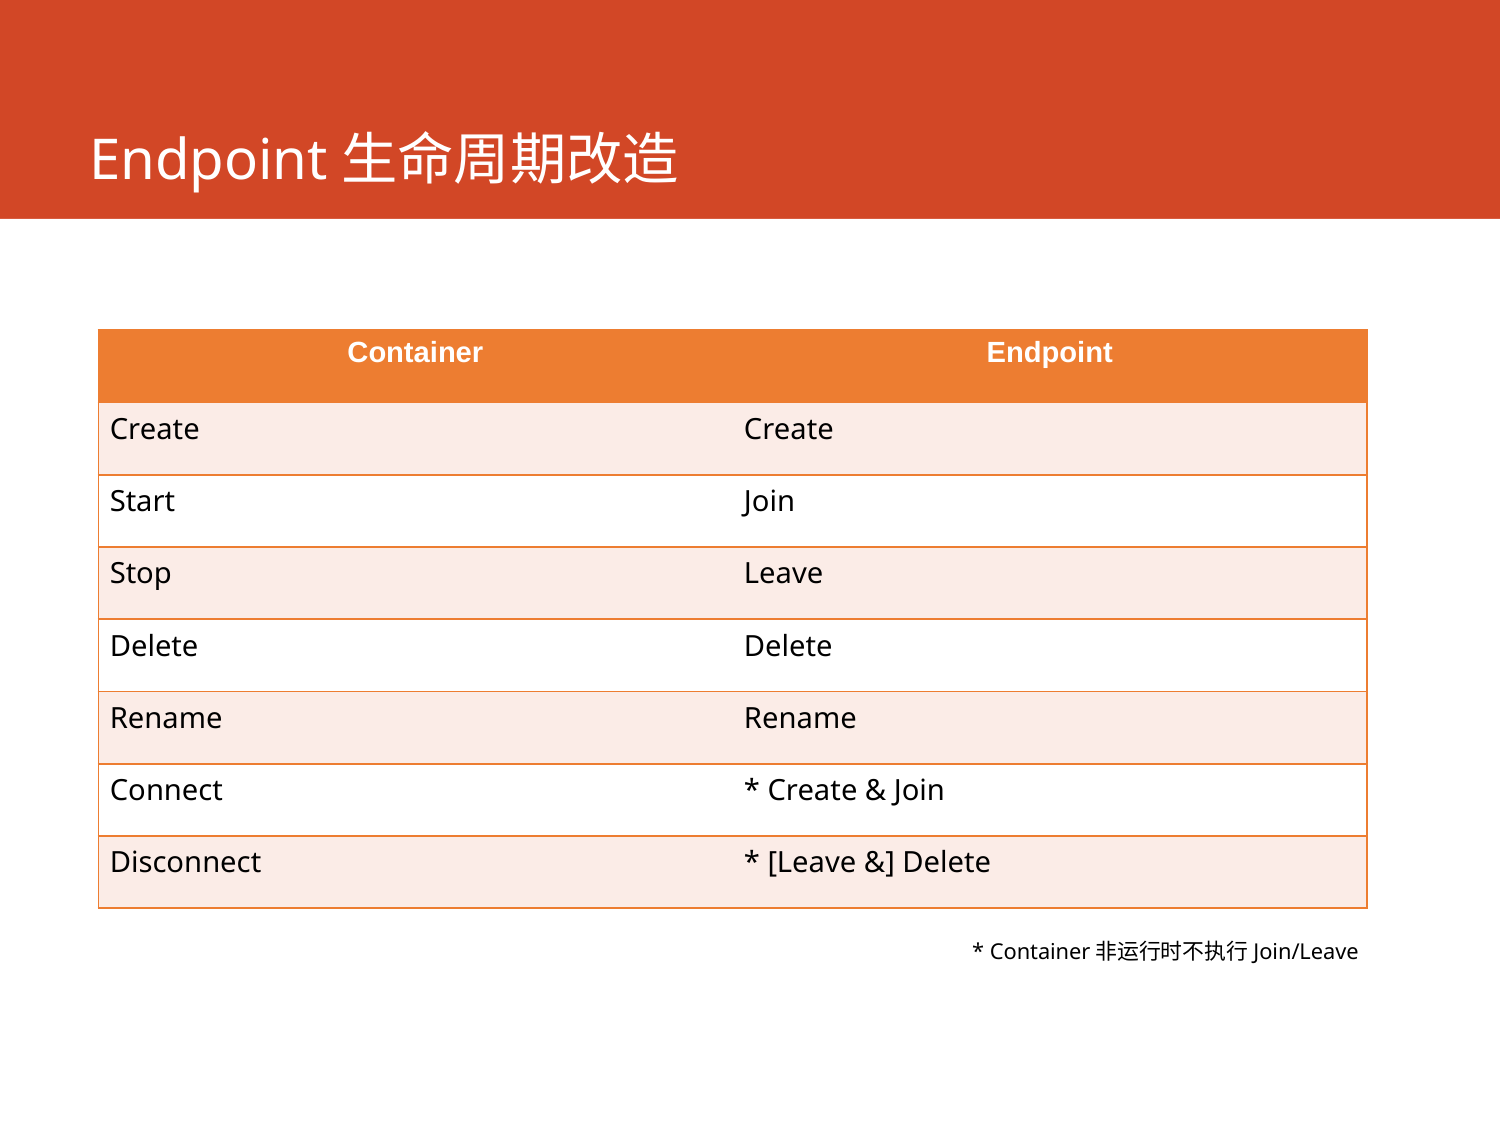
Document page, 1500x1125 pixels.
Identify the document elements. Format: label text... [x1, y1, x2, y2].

table_header Container [99, 331, 733, 402]
table_cell * Create & Join [733, 765, 1366, 835]
title Endpoint生命周期改造 [74, 0, 1397, 199]
table_cell Rename [99, 692, 733, 763]
table_cell * [Leave &] Delete [733, 837, 1366, 907]
table_cell Rename [733, 692, 1366, 763]
table_cell Stop [99, 548, 733, 618]
table_cell Create [99, 403, 733, 474]
table_cell Connect [99, 765, 733, 835]
table_cell Disconnect [99, 837, 733, 907]
table_cell Leave [733, 548, 1366, 618]
table_cell Create [733, 403, 1366, 474]
table_cell Start [99, 476, 733, 546]
table_cell Delete [99, 620, 733, 691]
text_box * Container非运行时不执行Join/Leave [957, 930, 1374, 972]
table_cell Delete [733, 620, 1366, 691]
table_header Endpoint [733, 331, 1366, 402]
table_cell Join [733, 476, 1366, 546]
